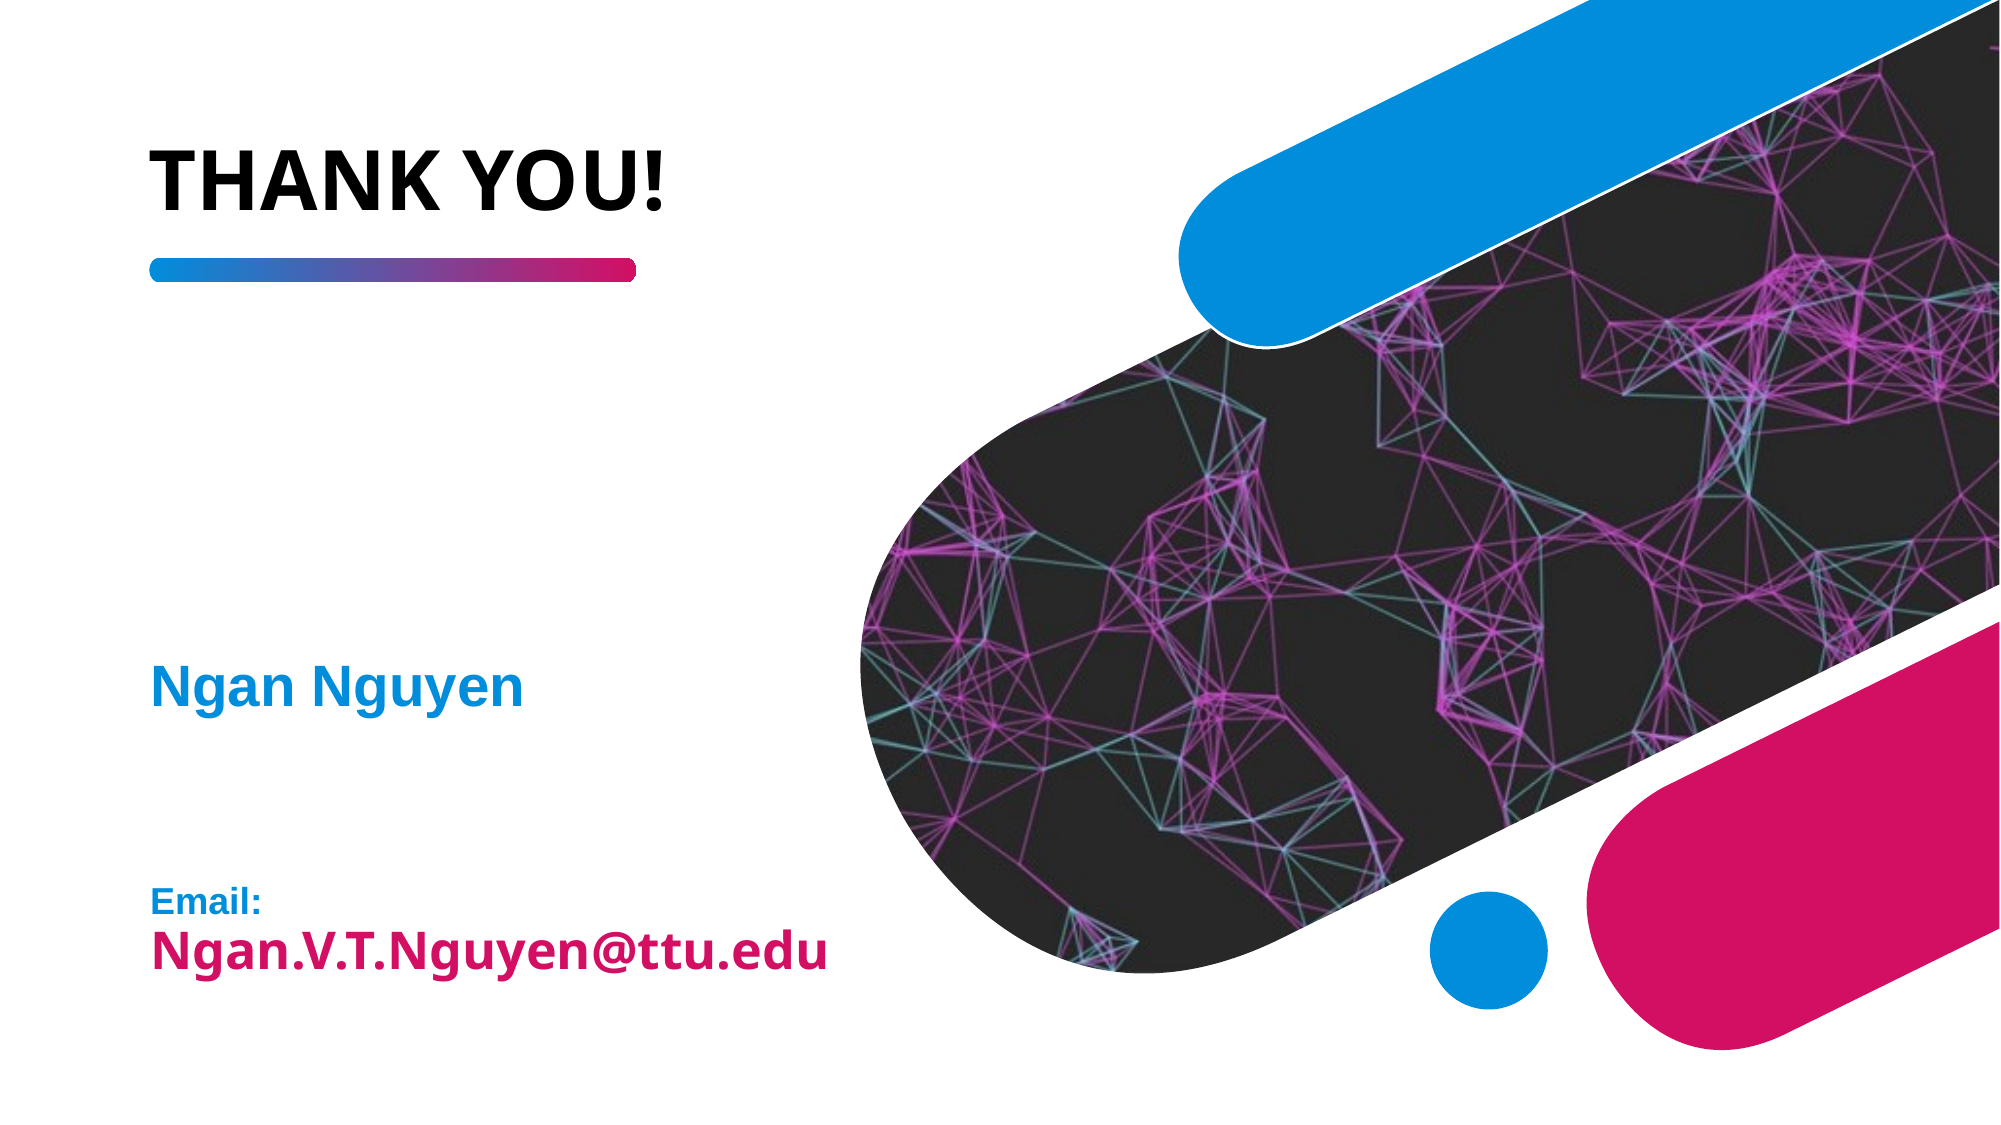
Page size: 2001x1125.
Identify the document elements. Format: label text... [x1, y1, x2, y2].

list Ngan.V.T.Nguyen@ttu.edu [135, 917, 852, 978]
title THANK YOU! [133, 74, 860, 292]
picture [860, 0, 2000, 974]
list Email: [135, 875, 852, 917]
list Ngan Nguyen [135, 648, 852, 735]
